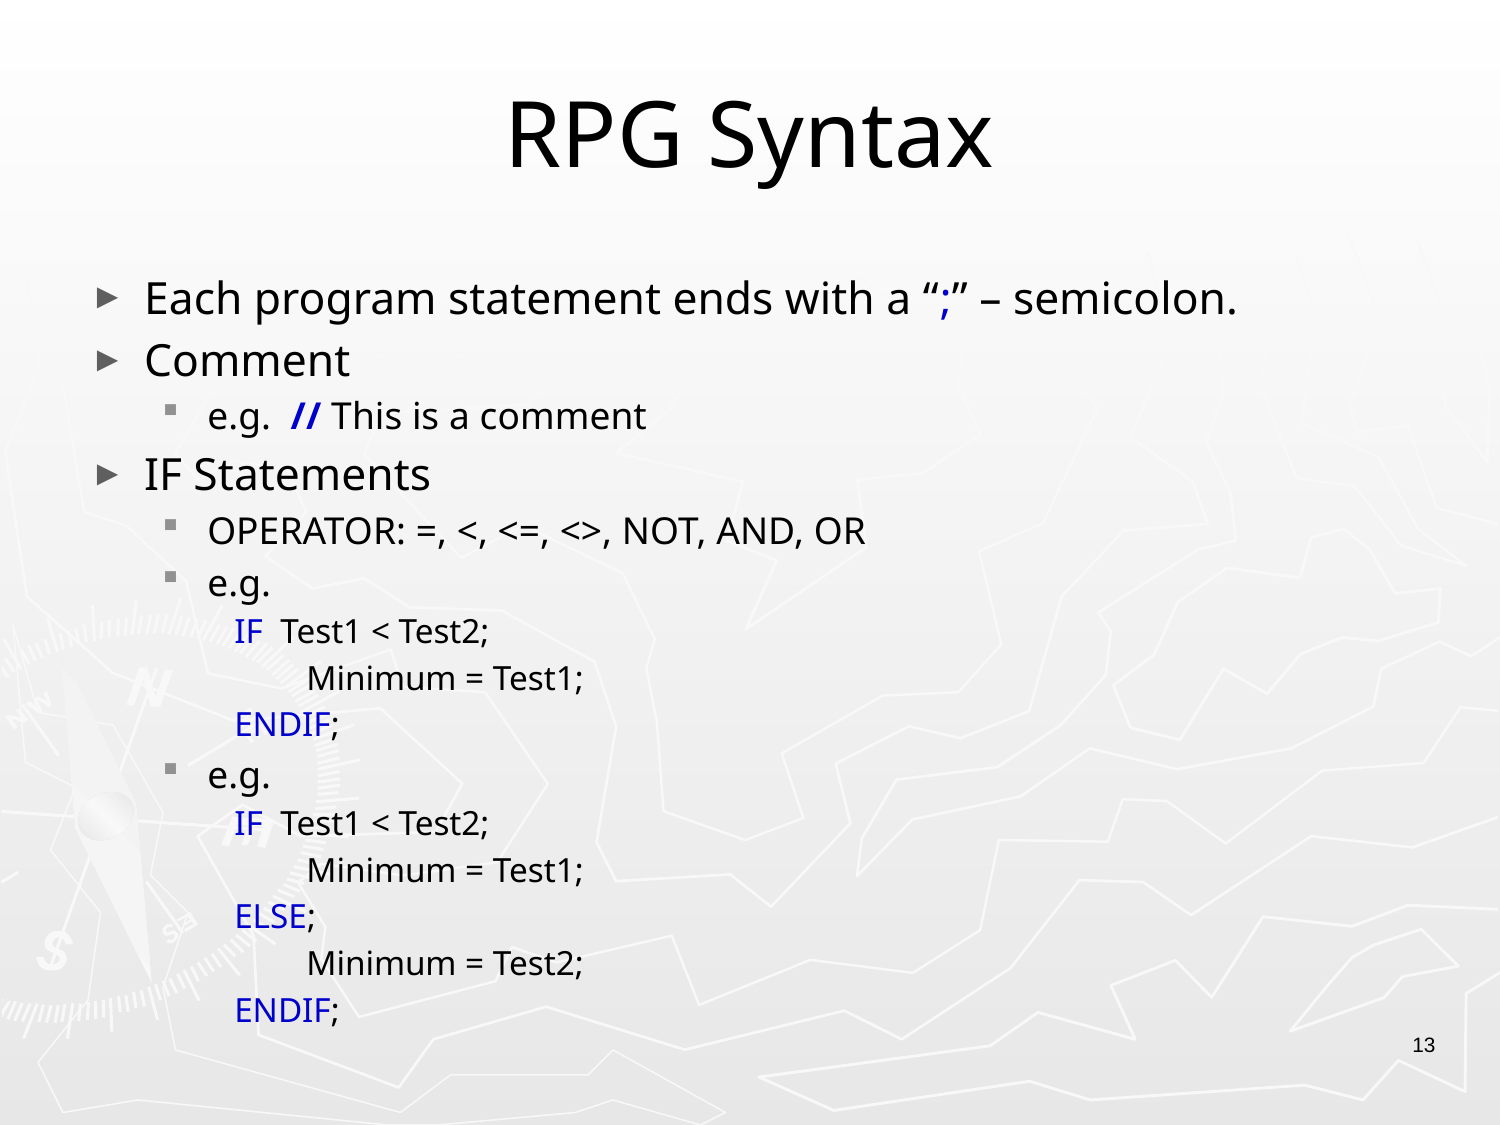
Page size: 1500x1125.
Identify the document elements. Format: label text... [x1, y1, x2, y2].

title RPG Syntax [49, 37, 1451, 225]
slide_number 13 [1074, 1024, 1451, 1103]
list Each program statement ends with a “;” – semicolon. Comment e.g. // This is a comment IF Statements OPERATOR: =, <, <=, <>, NOT, AND, OR e.g. IF Test1 < Test2; Minimum = Test1; ENDIF; e.g. IF Test1 < Test2; Minimum = Test1; ELSE; Minimum = Test2; ENDIF; [75, 262, 1425, 1038]
